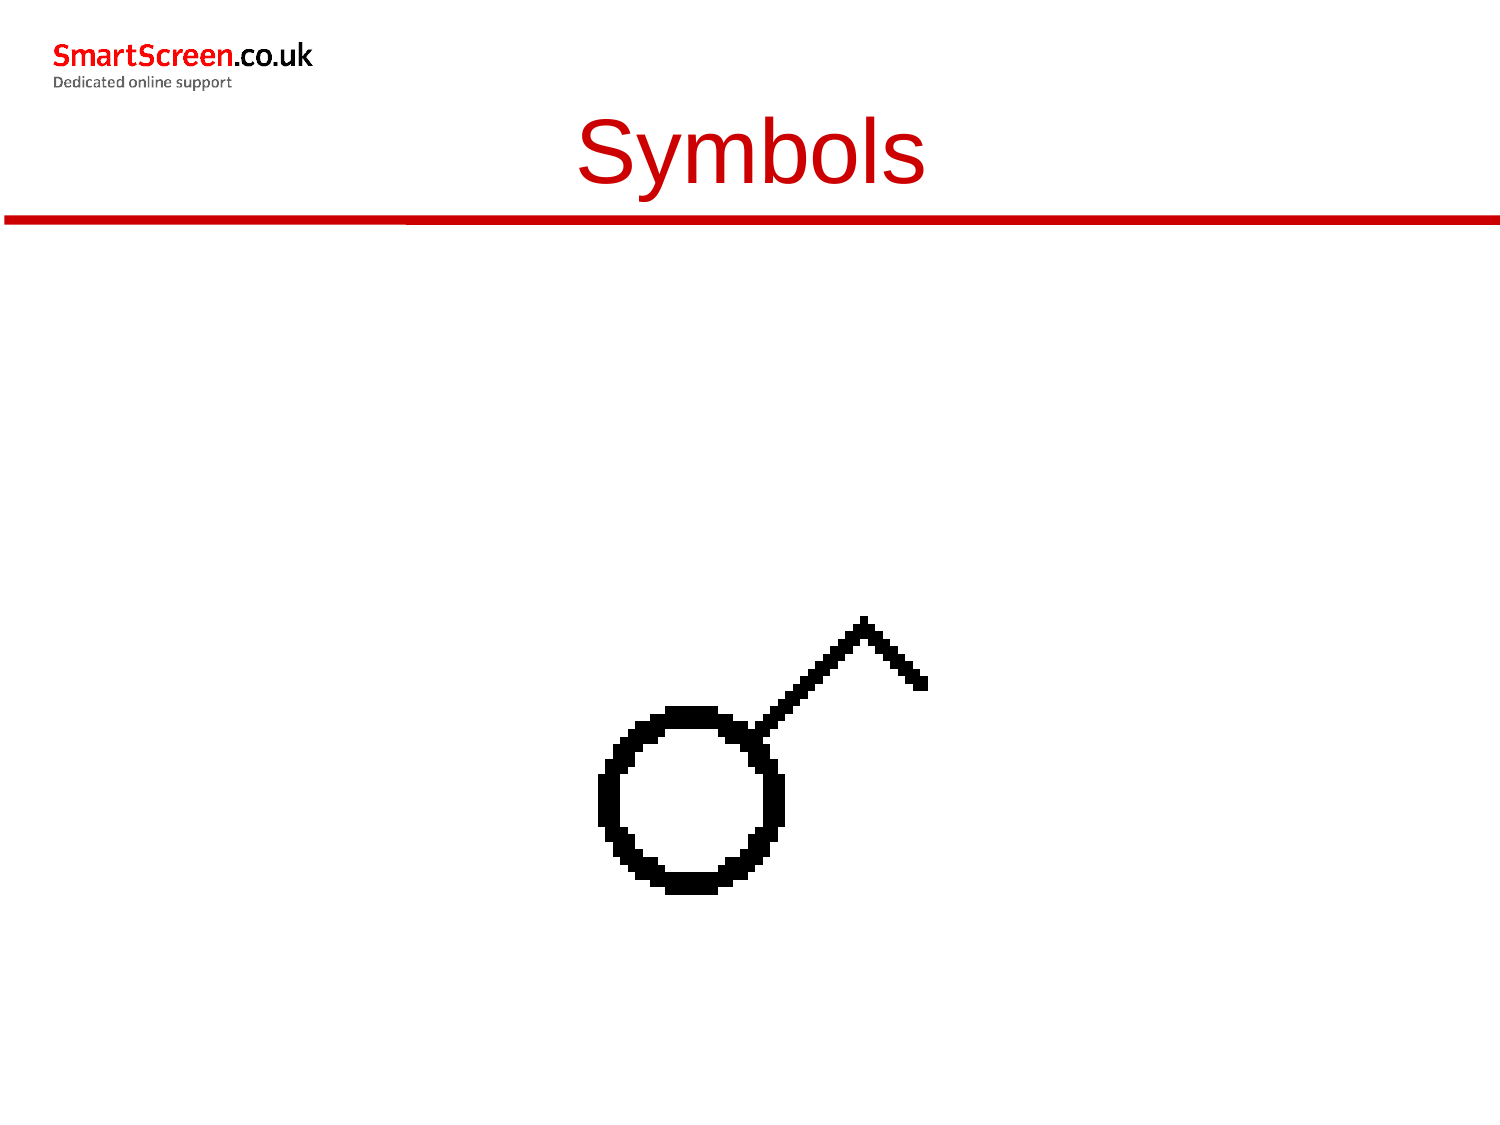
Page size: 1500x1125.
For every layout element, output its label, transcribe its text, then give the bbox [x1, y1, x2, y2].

text_box Symbols [1, 66, 1500, 228]
picture [53, 42, 313, 66]
picture [448, 609, 936, 993]
